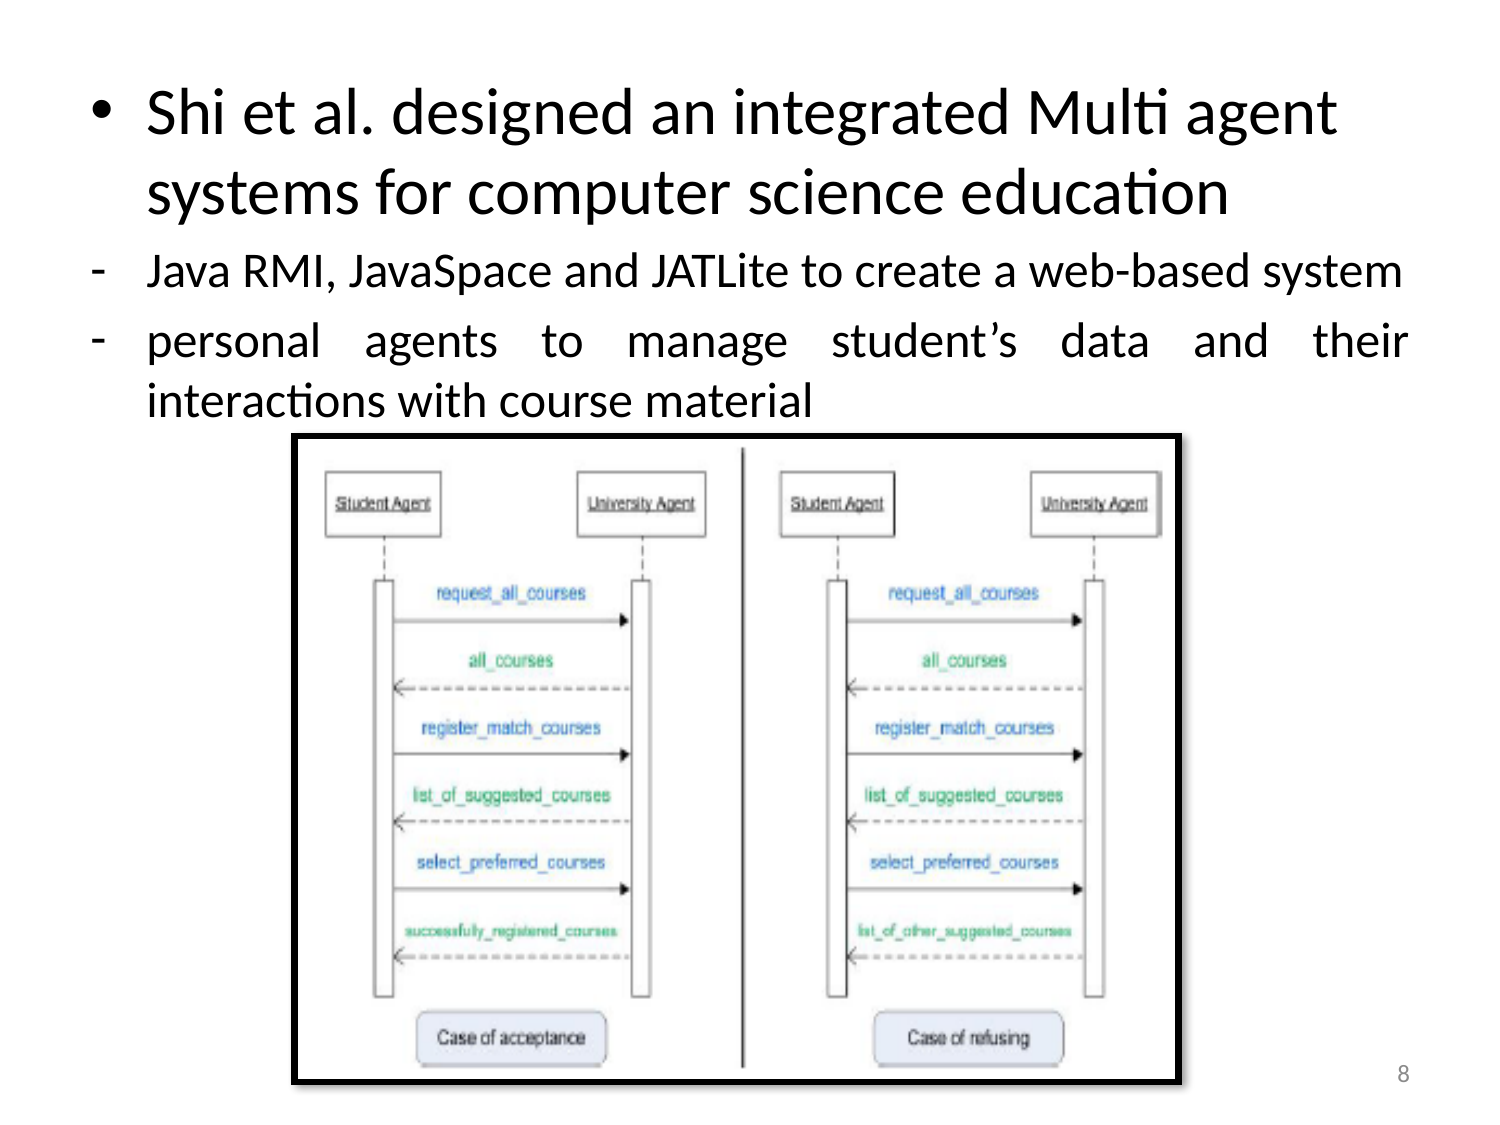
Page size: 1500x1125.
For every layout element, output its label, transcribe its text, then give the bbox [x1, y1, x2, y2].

slide_number 8 [1074, 1042, 1425, 1103]
picture [297, 438, 1176, 1080]
list Shi et al. designed an integrated Multi agent systems for computer science education Java RMI, JavaSpace and JATLite to create a web-based system personal agents to manage student’s data and their interactions with course material [75, 60, 1425, 1005]
